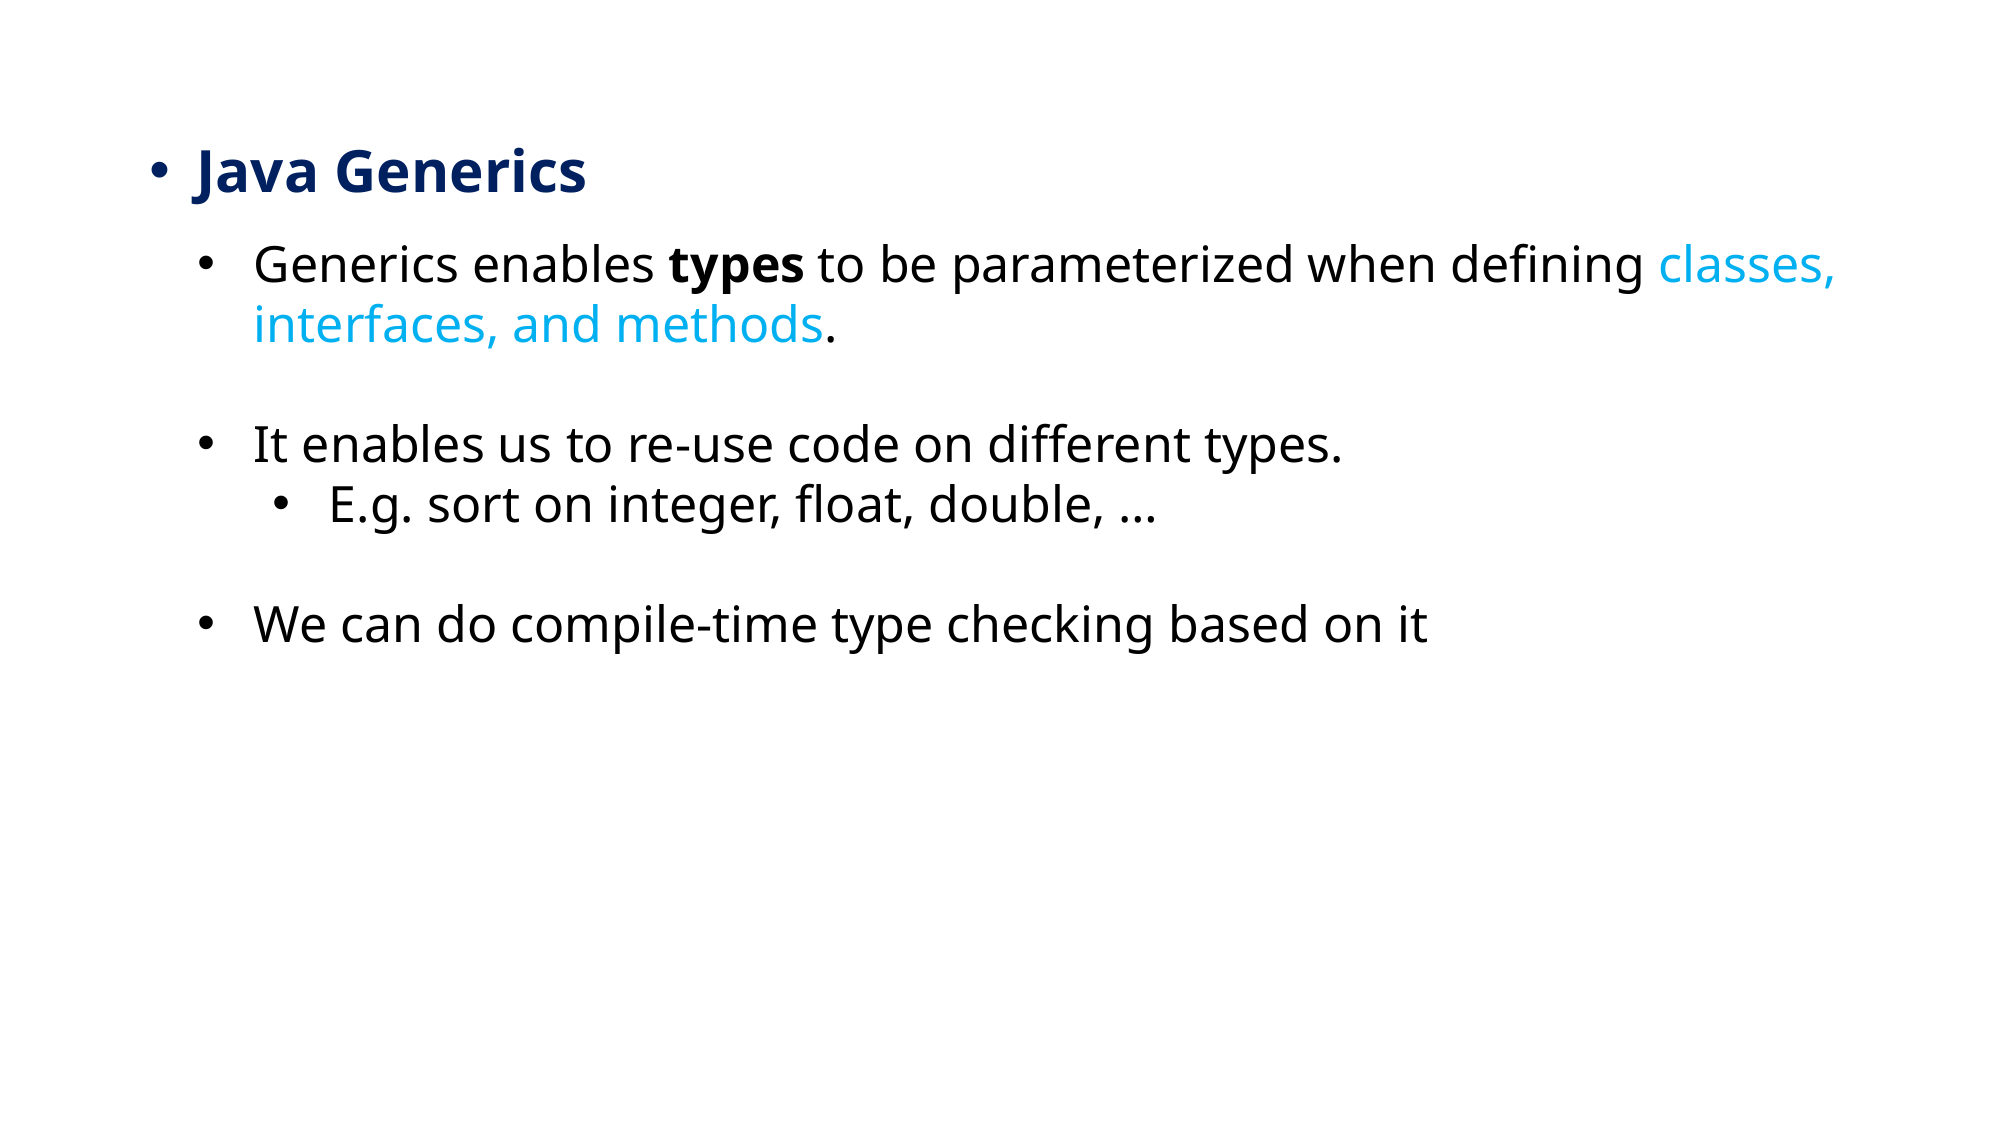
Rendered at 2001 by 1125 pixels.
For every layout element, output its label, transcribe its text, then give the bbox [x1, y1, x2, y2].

text_box Java Generics [134, 126, 981, 212]
text_box Generics enables types to be parameterized when defining classes, interfaces, and methods. It enables us to re-use code on different types. E.g. sort on integer, float, double, … We can do compile-time type checking based on it [182, 224, 1912, 660]
